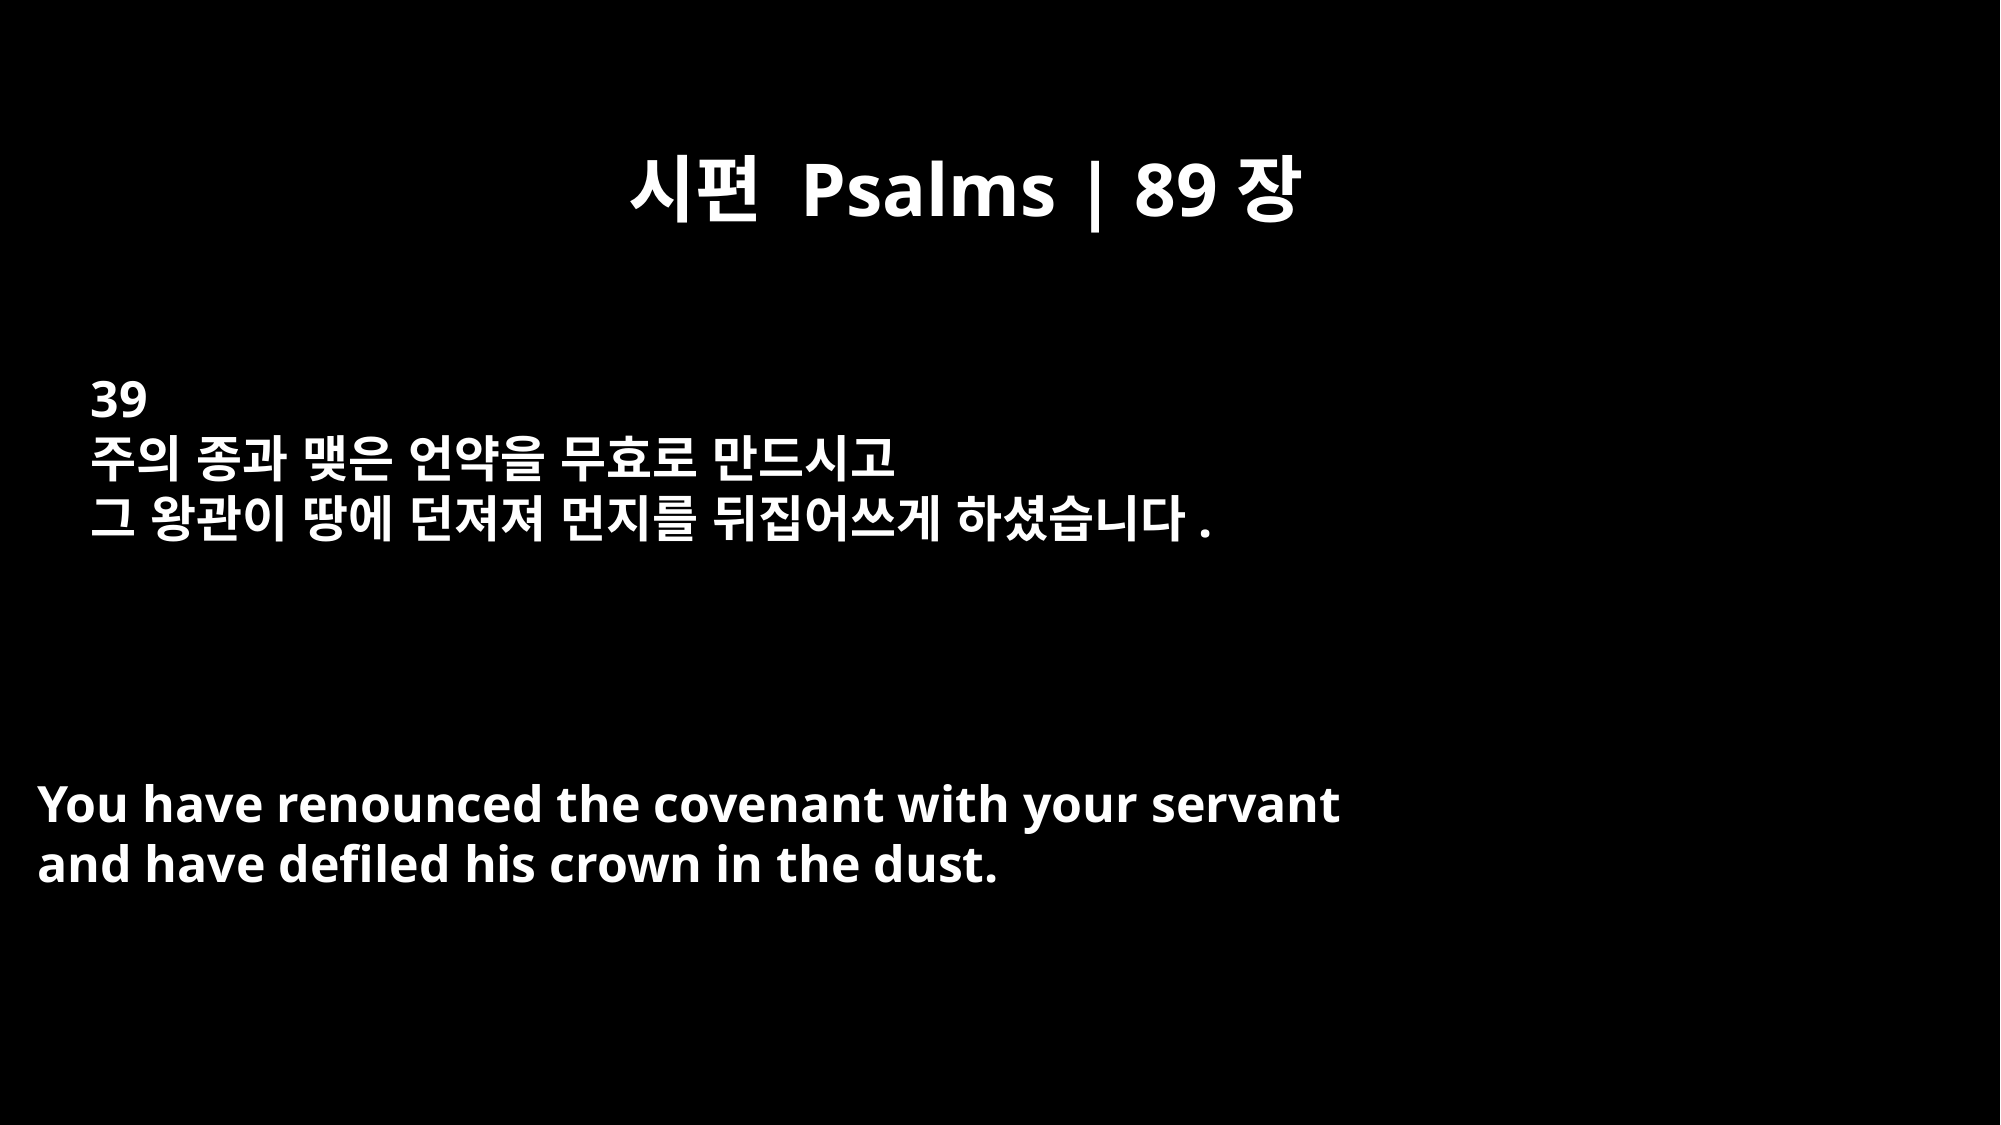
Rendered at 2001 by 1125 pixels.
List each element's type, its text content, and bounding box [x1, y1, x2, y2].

text_box You have renounced the covenant with your servant and have defiled his crown in the dust. [22, 764, 1370, 900]
text_box 시편 Psalms | 89장 [613, 136, 1319, 239]
text_box 39 주의 종과 맺은 언약을 무효로 만드시고 그 왕관이 땅에 던져져 먼지를 뒤집어쓰게 하셨습니다. [76, 359, 1228, 555]
